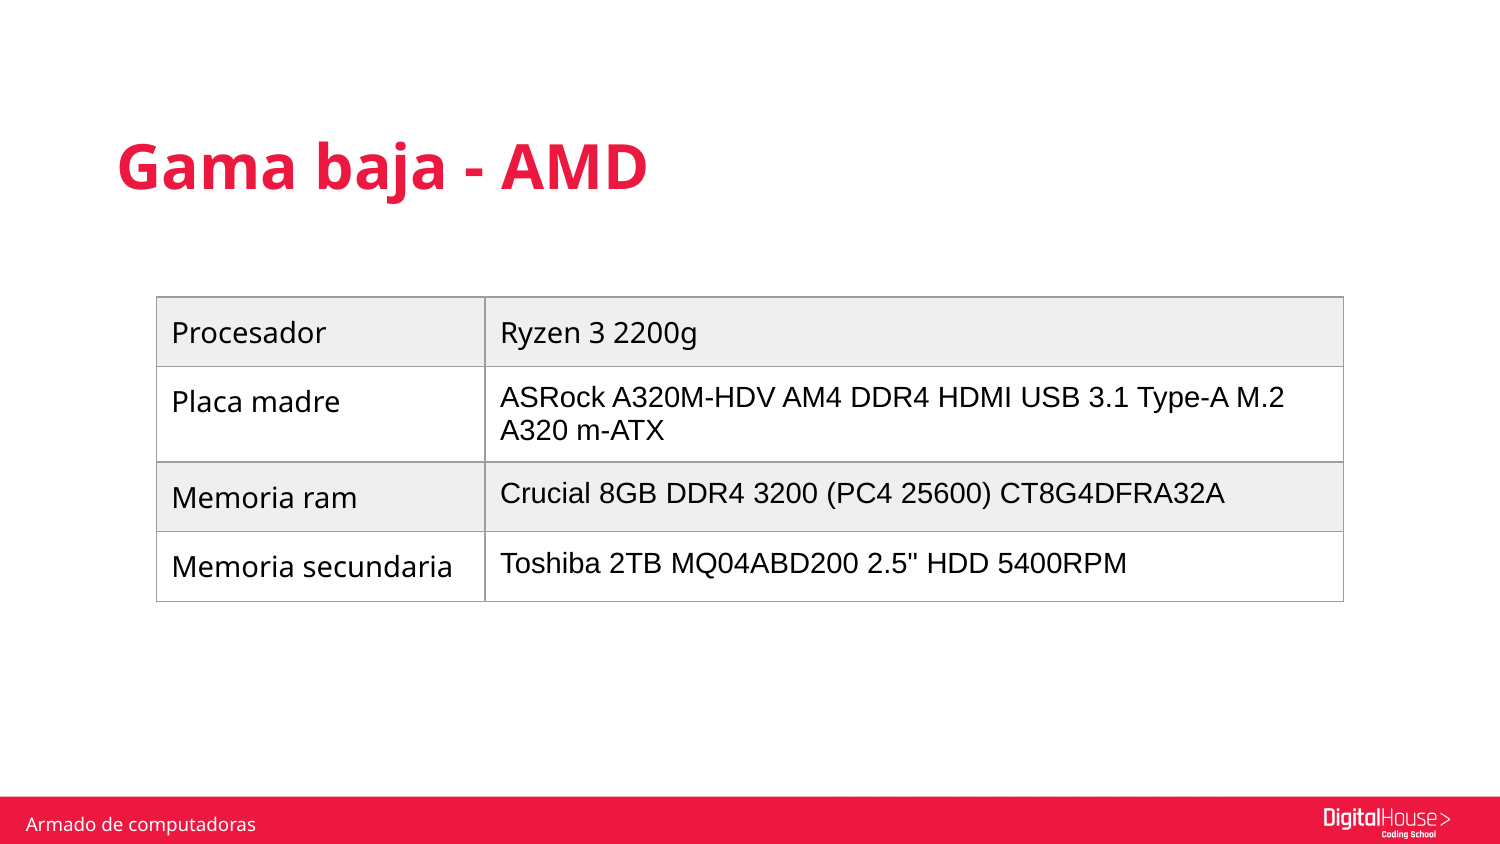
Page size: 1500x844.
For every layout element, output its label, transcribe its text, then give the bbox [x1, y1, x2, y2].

table_header Procesador [157, 298, 484, 366]
table_header Ryzen 3 2200g [486, 298, 1343, 366]
table_cell ASRock A320M-HDV AM4 DDR4 HDMI USB 3.1 Type-A M.2 A320 m-ATX [486, 367, 1343, 461]
table_cell Memoria ram [157, 463, 484, 531]
text_box [132, 251, 726, 746]
table_cell Placa madre [157, 367, 484, 461]
table_cell Crucial 8GB DDR4 3200 (PC4 25600) CT8G4DFRA32A [486, 463, 1343, 531]
picture [1324, 808, 1450, 839]
text_box Gama baja - AMD [102, 99, 1363, 240]
table_cell Toshiba 2TB MQ04ABD200 2.5" HDD 5400RPM [486, 532, 1343, 601]
table_cell Memoria secundaria [157, 532, 484, 601]
